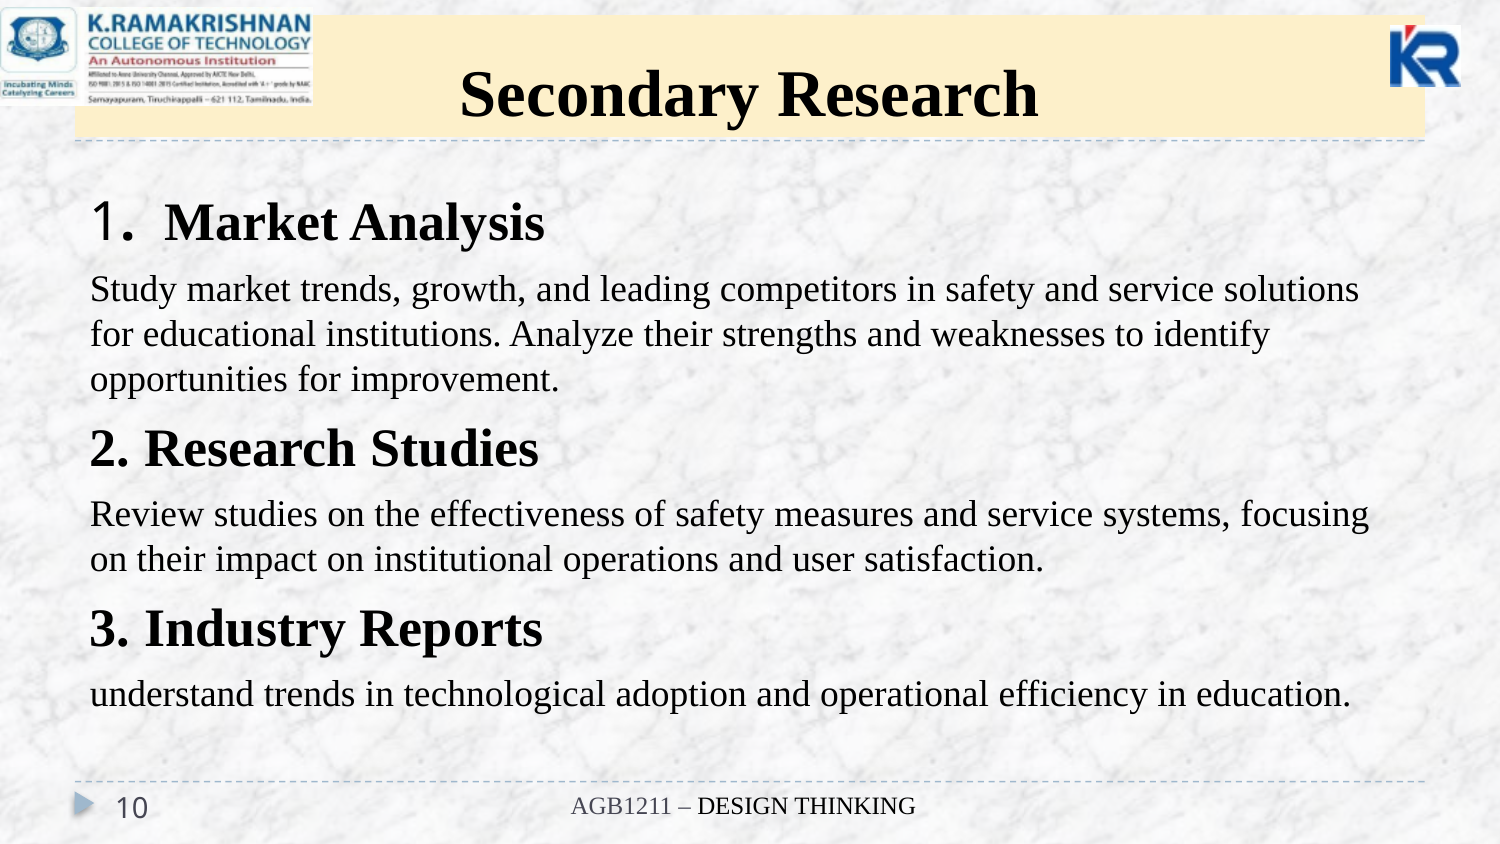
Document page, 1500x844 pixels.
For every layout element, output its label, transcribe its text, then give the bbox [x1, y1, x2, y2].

title Secondary Research [75, 15, 1425, 137]
picture [1390, 25, 1461, 87]
picture [0, 7, 313, 106]
slide_number 10 [100, 787, 426, 827]
footer AGB1211 – DESIGN THINKING [412, 787, 1075, 844]
list 1. Market Analysis Study market trends, growth, and leading competitors in safety and service solutions for educational institutions. Analyze their strengths and weaknesses to identify opportunities for improvement. 2. Research Studies Review studies on the effectiveness of safety measures and service systems, focusing on their impact on institutional operations and user satisfaction. 3. Industry Reports understand trends in technological adoption and operational efficiency in education. [75, 179, 1425, 787]
